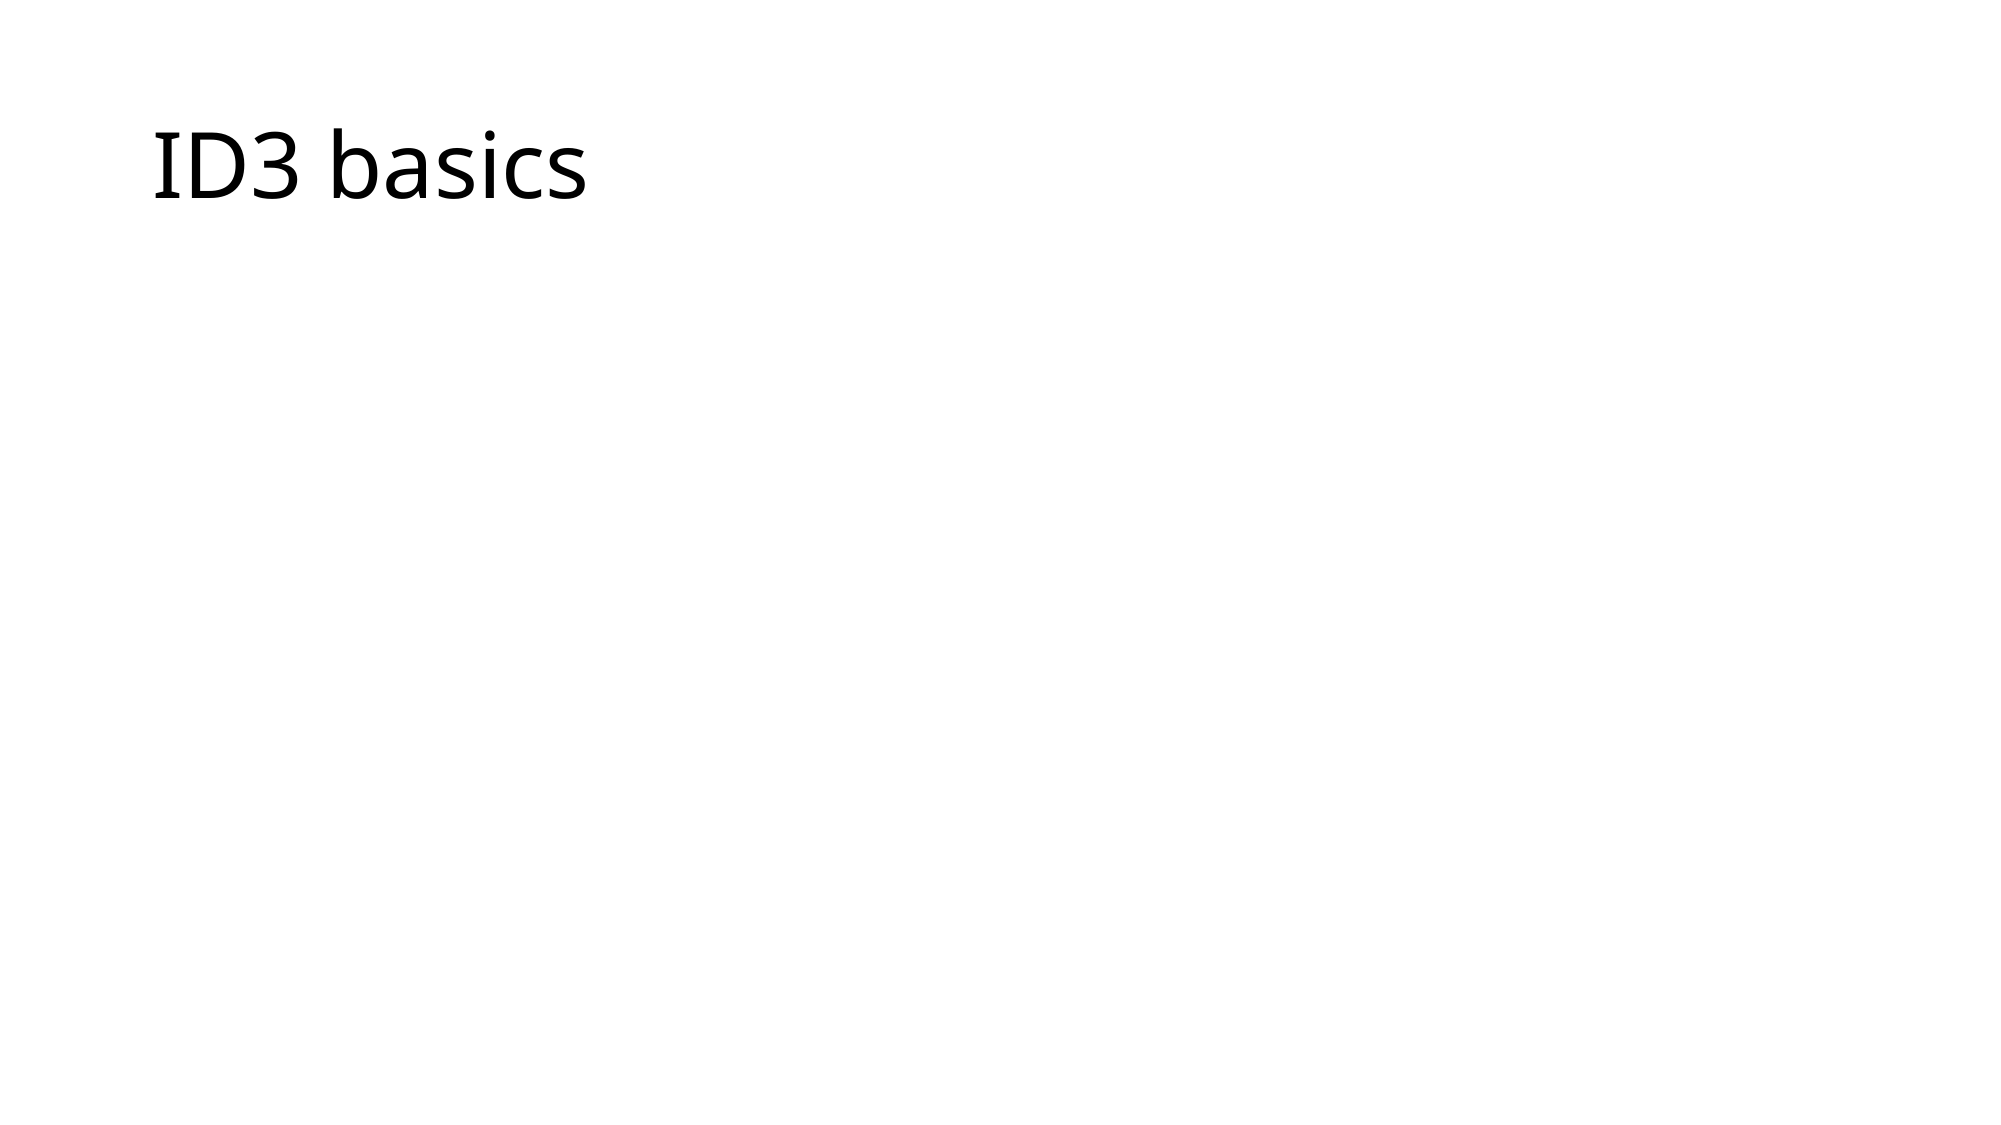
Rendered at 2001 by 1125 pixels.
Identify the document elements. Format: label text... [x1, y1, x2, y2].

title ID3 basics [137, 59, 1863, 278]
